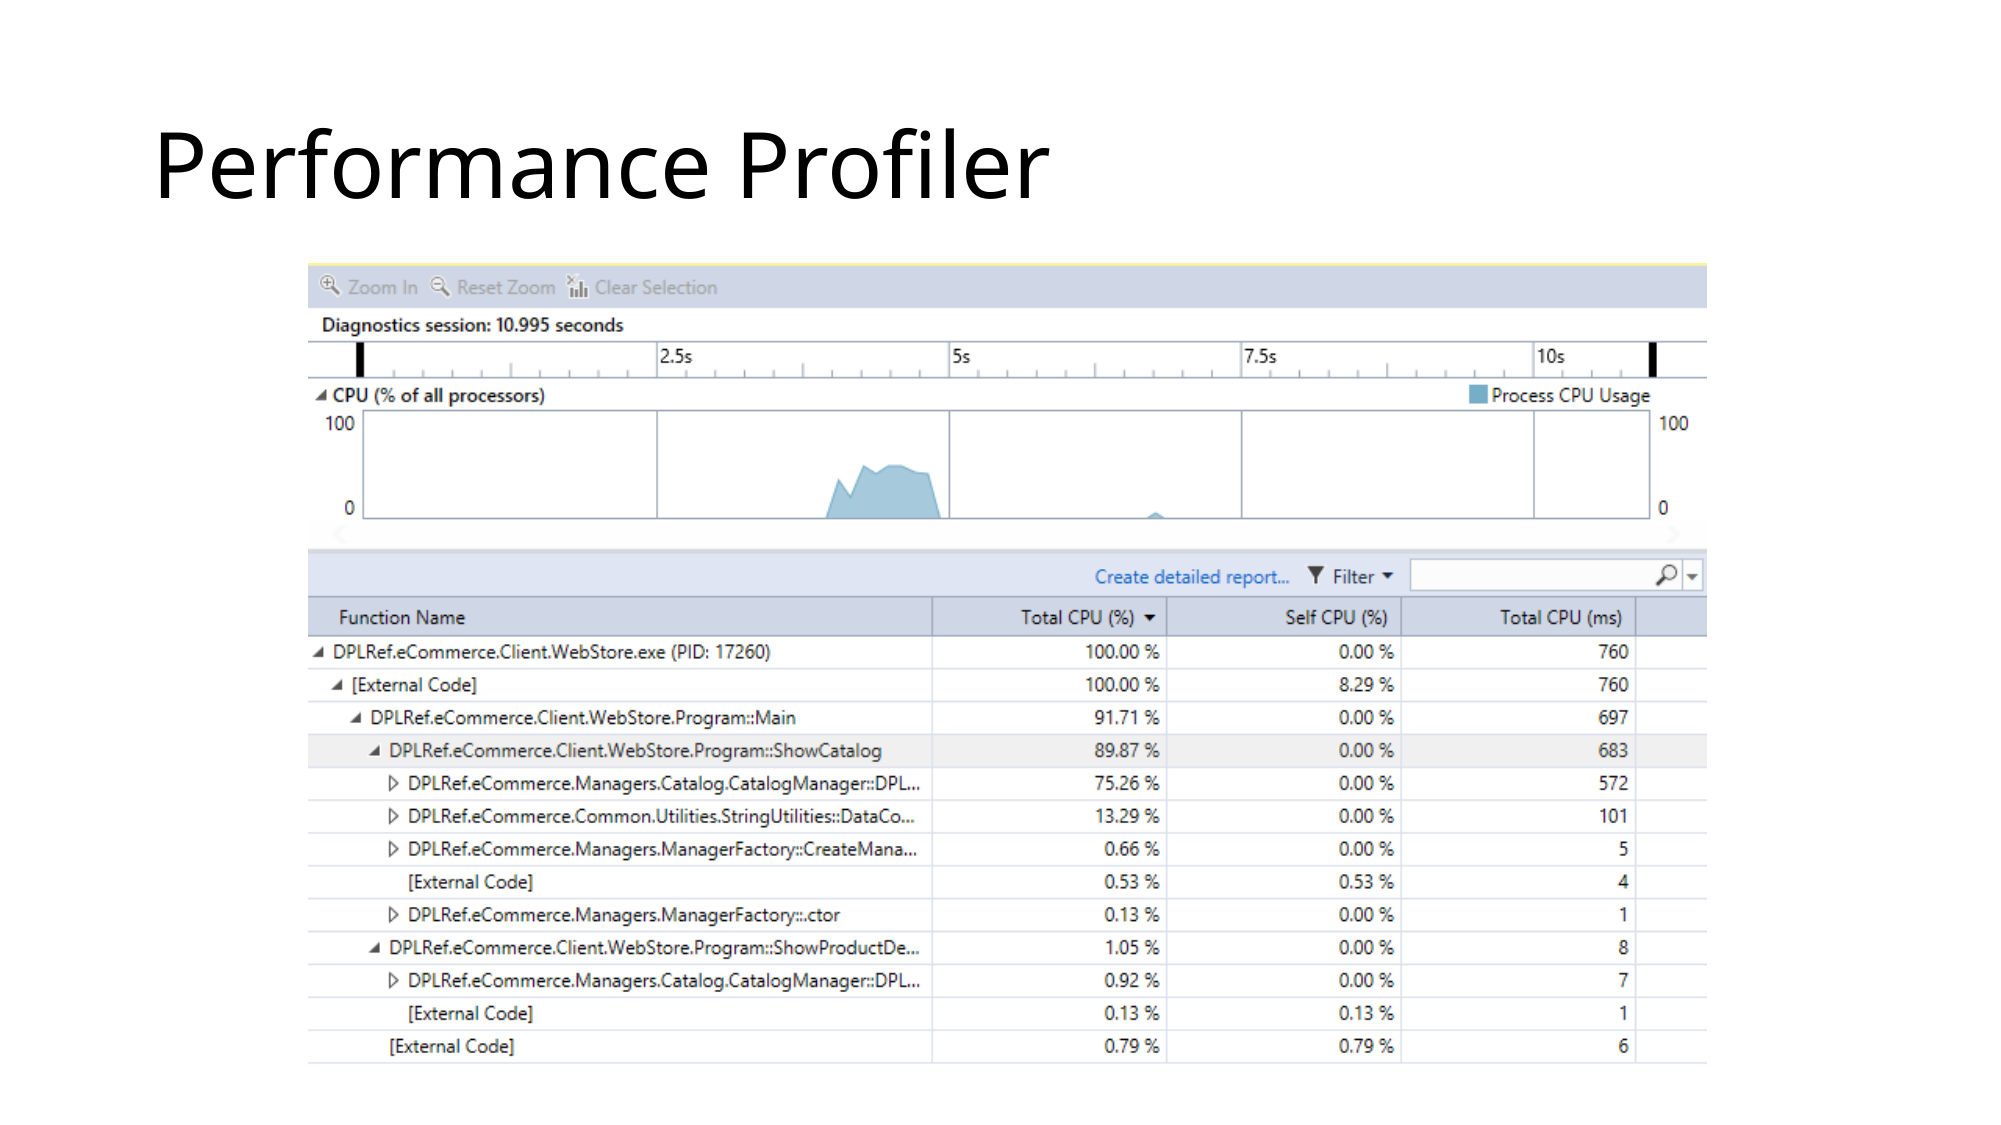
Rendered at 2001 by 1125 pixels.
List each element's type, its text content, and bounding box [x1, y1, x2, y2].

picture [308, 263, 1707, 1125]
title Performance Profiler [137, 59, 1863, 278]
